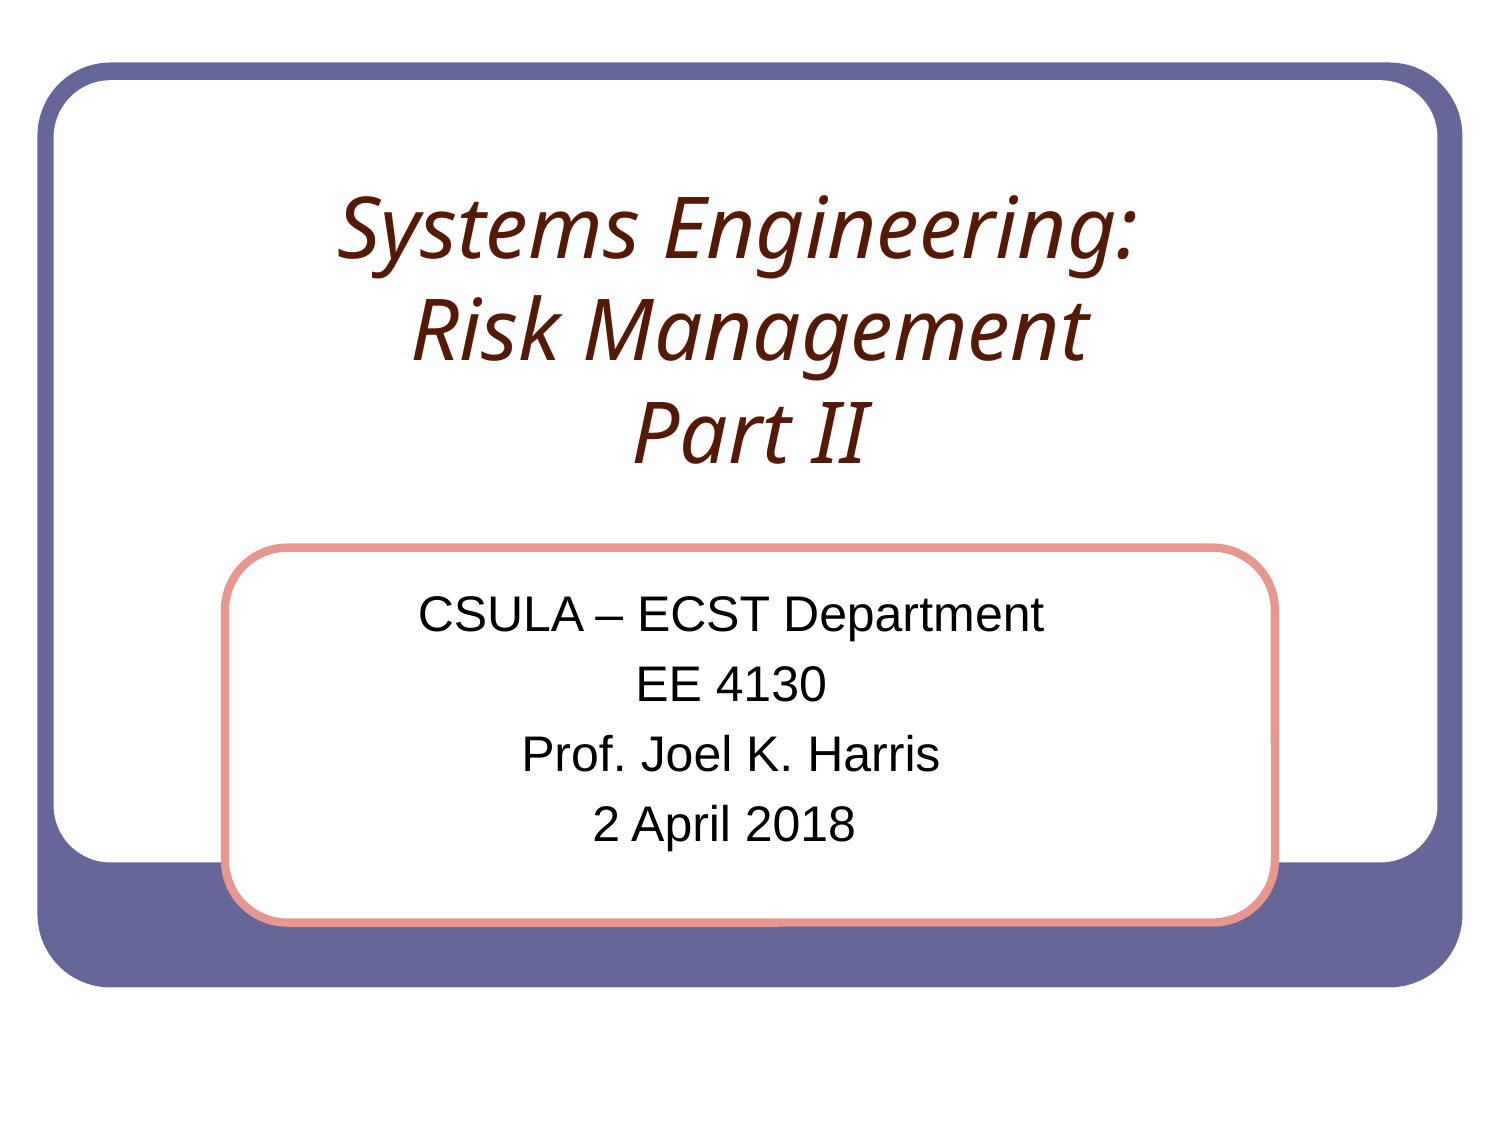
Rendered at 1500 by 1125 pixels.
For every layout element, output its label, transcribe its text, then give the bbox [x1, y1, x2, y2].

title Systems Engineering: Risk Management Part II [112, 140, 1388, 513]
subtitle CSULA – ECST Department EE 4130 Prof. Joel K. Harris 2 April 2018 [287, 637, 1175, 865]
